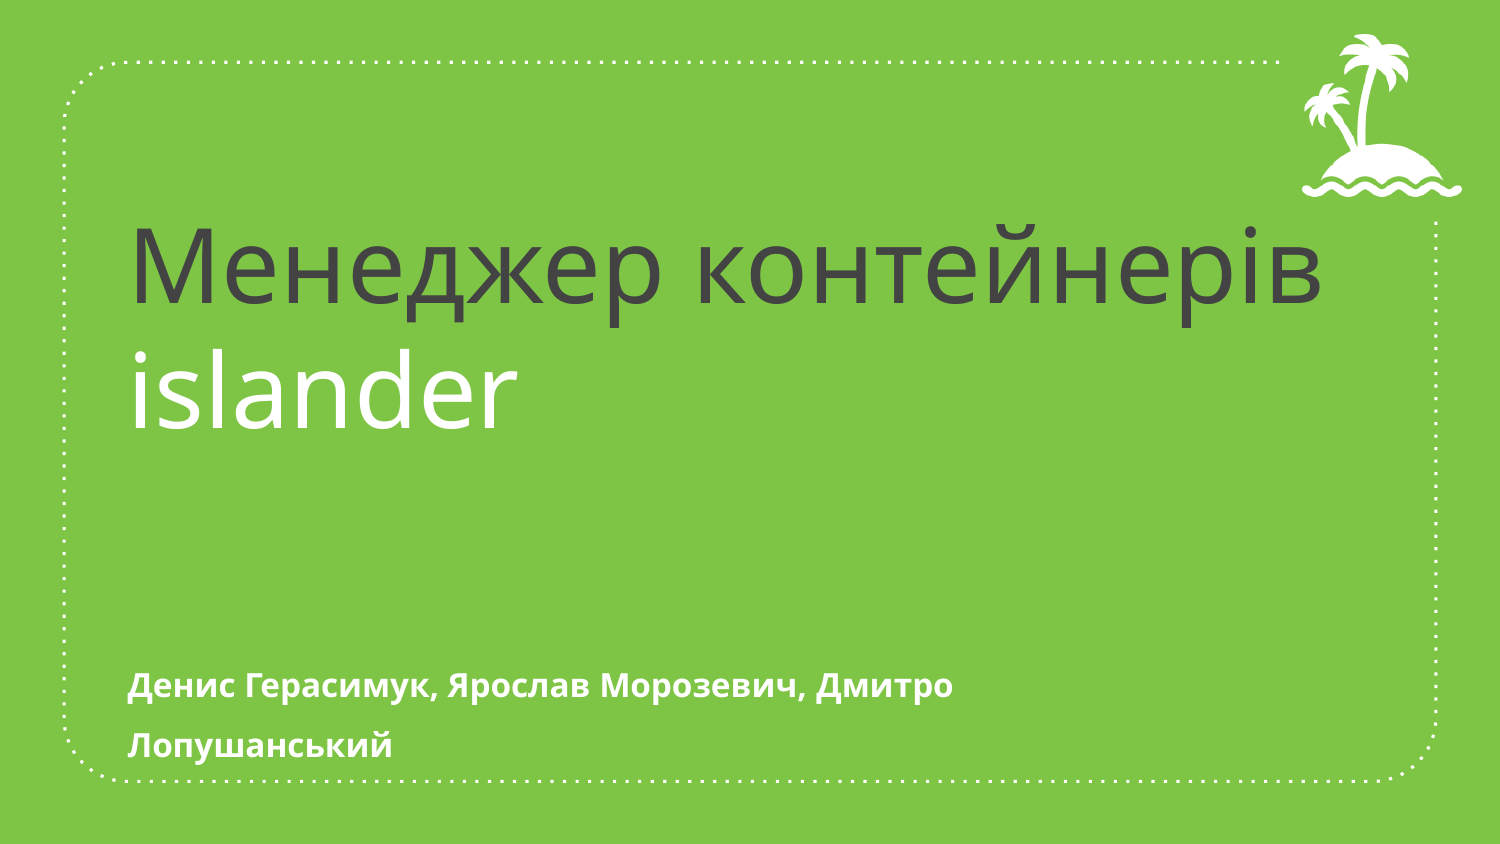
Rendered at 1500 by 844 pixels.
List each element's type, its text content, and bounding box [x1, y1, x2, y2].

title Менеджер контейнерів islander [112, 274, 1388, 465]
picture [1290, 24, 1473, 207]
text_box Денис Герасимук, Ярослав Морозевич, Дмитро Лопушанський [112, 628, 1242, 722]
